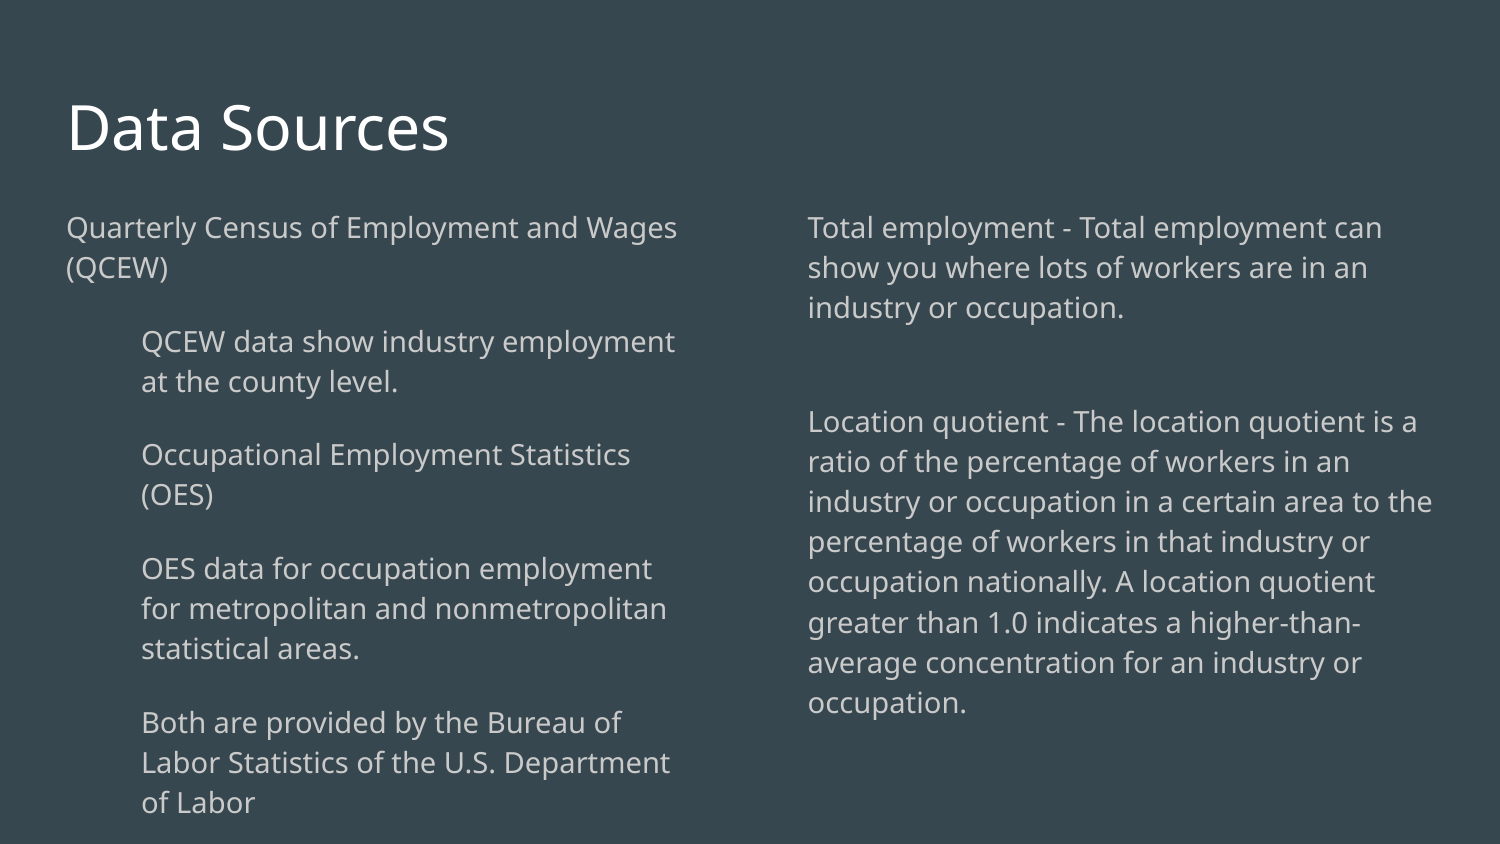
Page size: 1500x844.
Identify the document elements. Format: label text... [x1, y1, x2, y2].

title Data Sources [51, 72, 1449, 167]
list Total employment - Total employment can show you where lots of workers are in an industry or occupation. Location quotient - The location quotient is a ratio of the percentage of workers in an industry or occupation in a certain area to the percentage of workers in that industry or occupation nationally. A location quotient greater than 1.0 indicates a higher-than-average concentration for an industry or occupation. [792, 189, 1449, 750]
list Quarterly Census of Employment and Wages (QCEW) QCEW data show industry employment at the county level. Occupational Employment Statistics (OES) OES data for occupation employment for metropolitan and nonmetropolitan statistical areas. Both are provided by the Bureau of Labor Statistics of the U.S. Department of Labor [51, 189, 708, 750]
